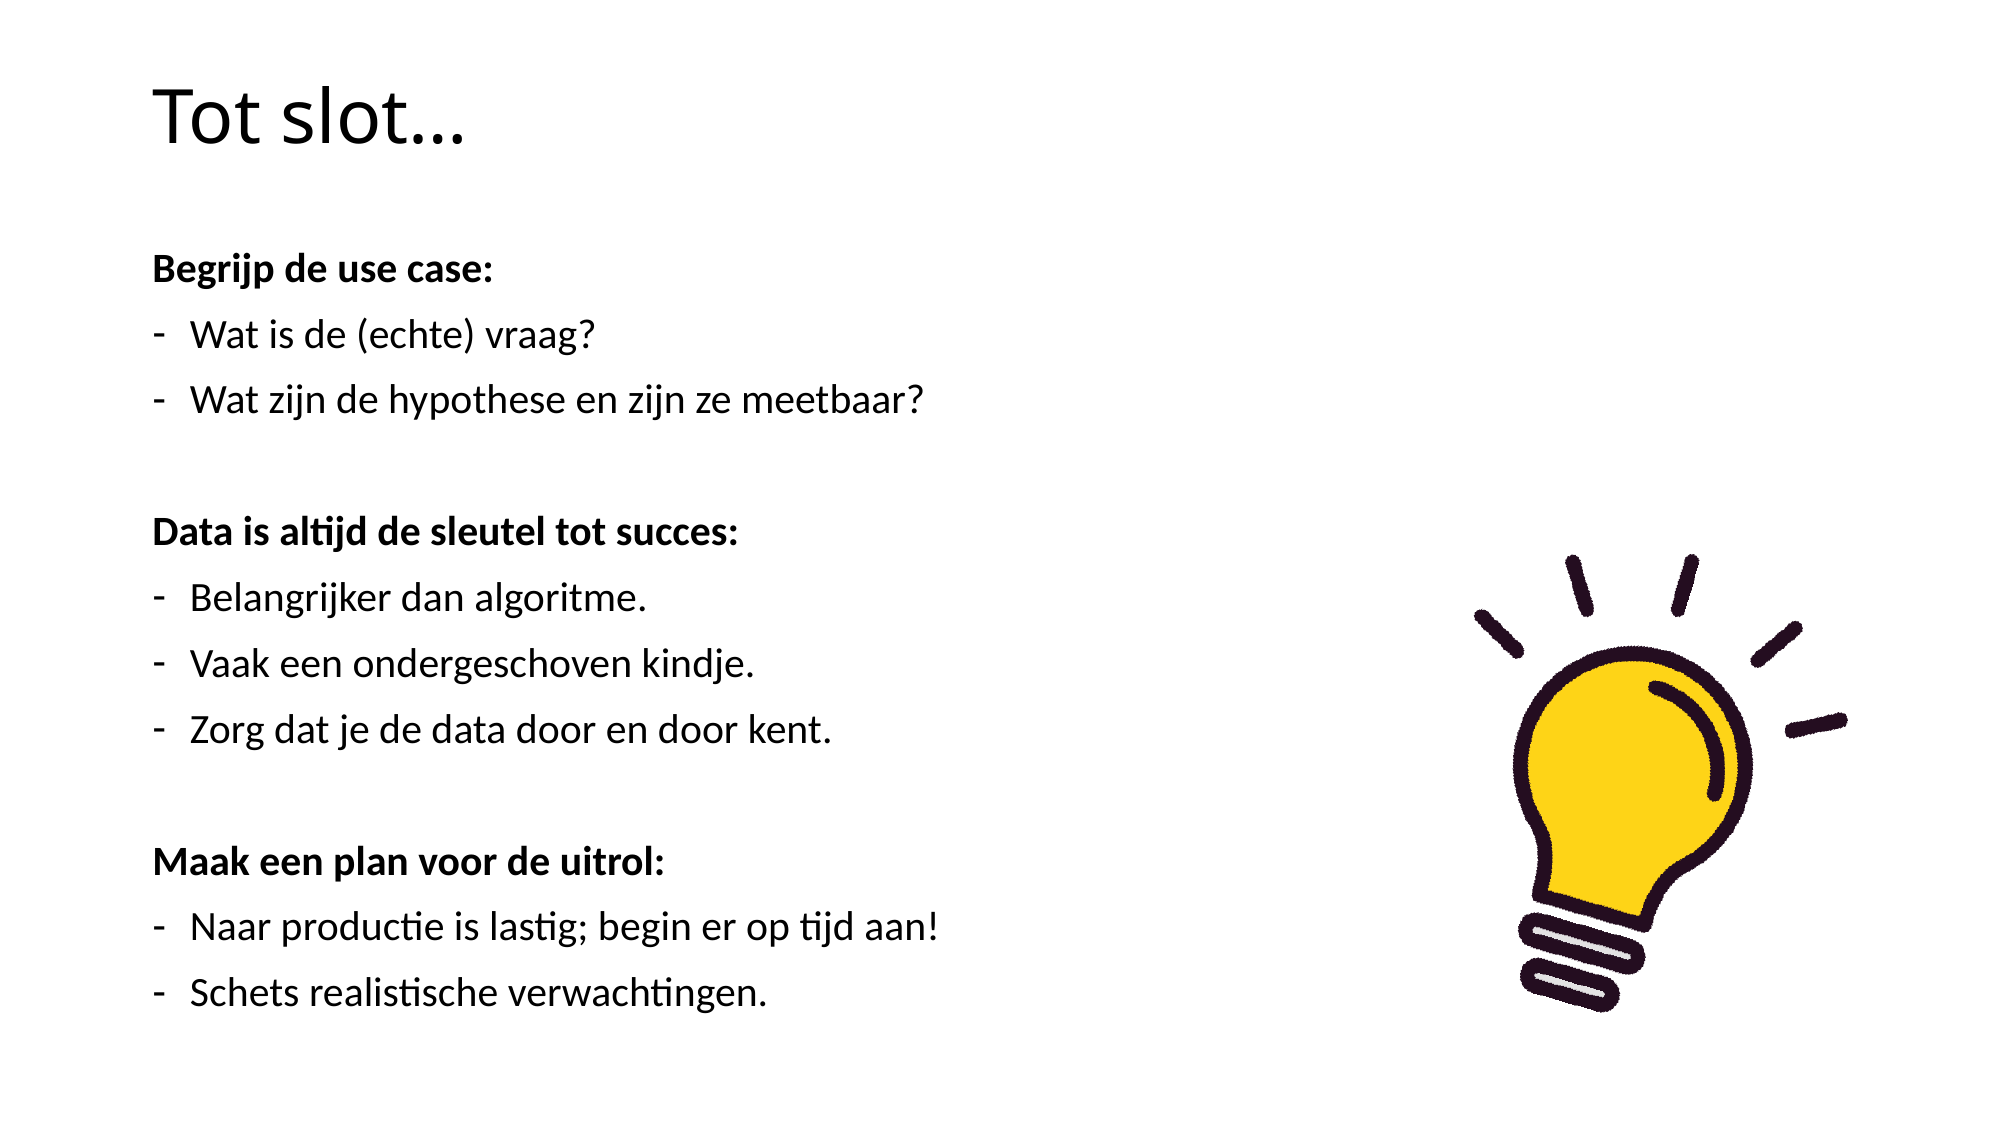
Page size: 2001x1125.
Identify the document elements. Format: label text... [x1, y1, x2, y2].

list Begrijp de use case: Wat is de (echte) vraag? Wat zijn de hypothese en zijn ze meetbaar? Data is altijd de sleutel tot succes: Belangrijker dan algoritme. Vaak een ondergeschoven kindje. Zorg dat je de data door en door kent. Maak een plan voor de uitrol: Naar productie is lastig; begin er op tijd aan! Schets realistische verwachtingen. [137, 238, 1246, 1014]
picture [1341, 489, 1917, 1066]
title Tot slot… [137, 59, 1863, 178]
